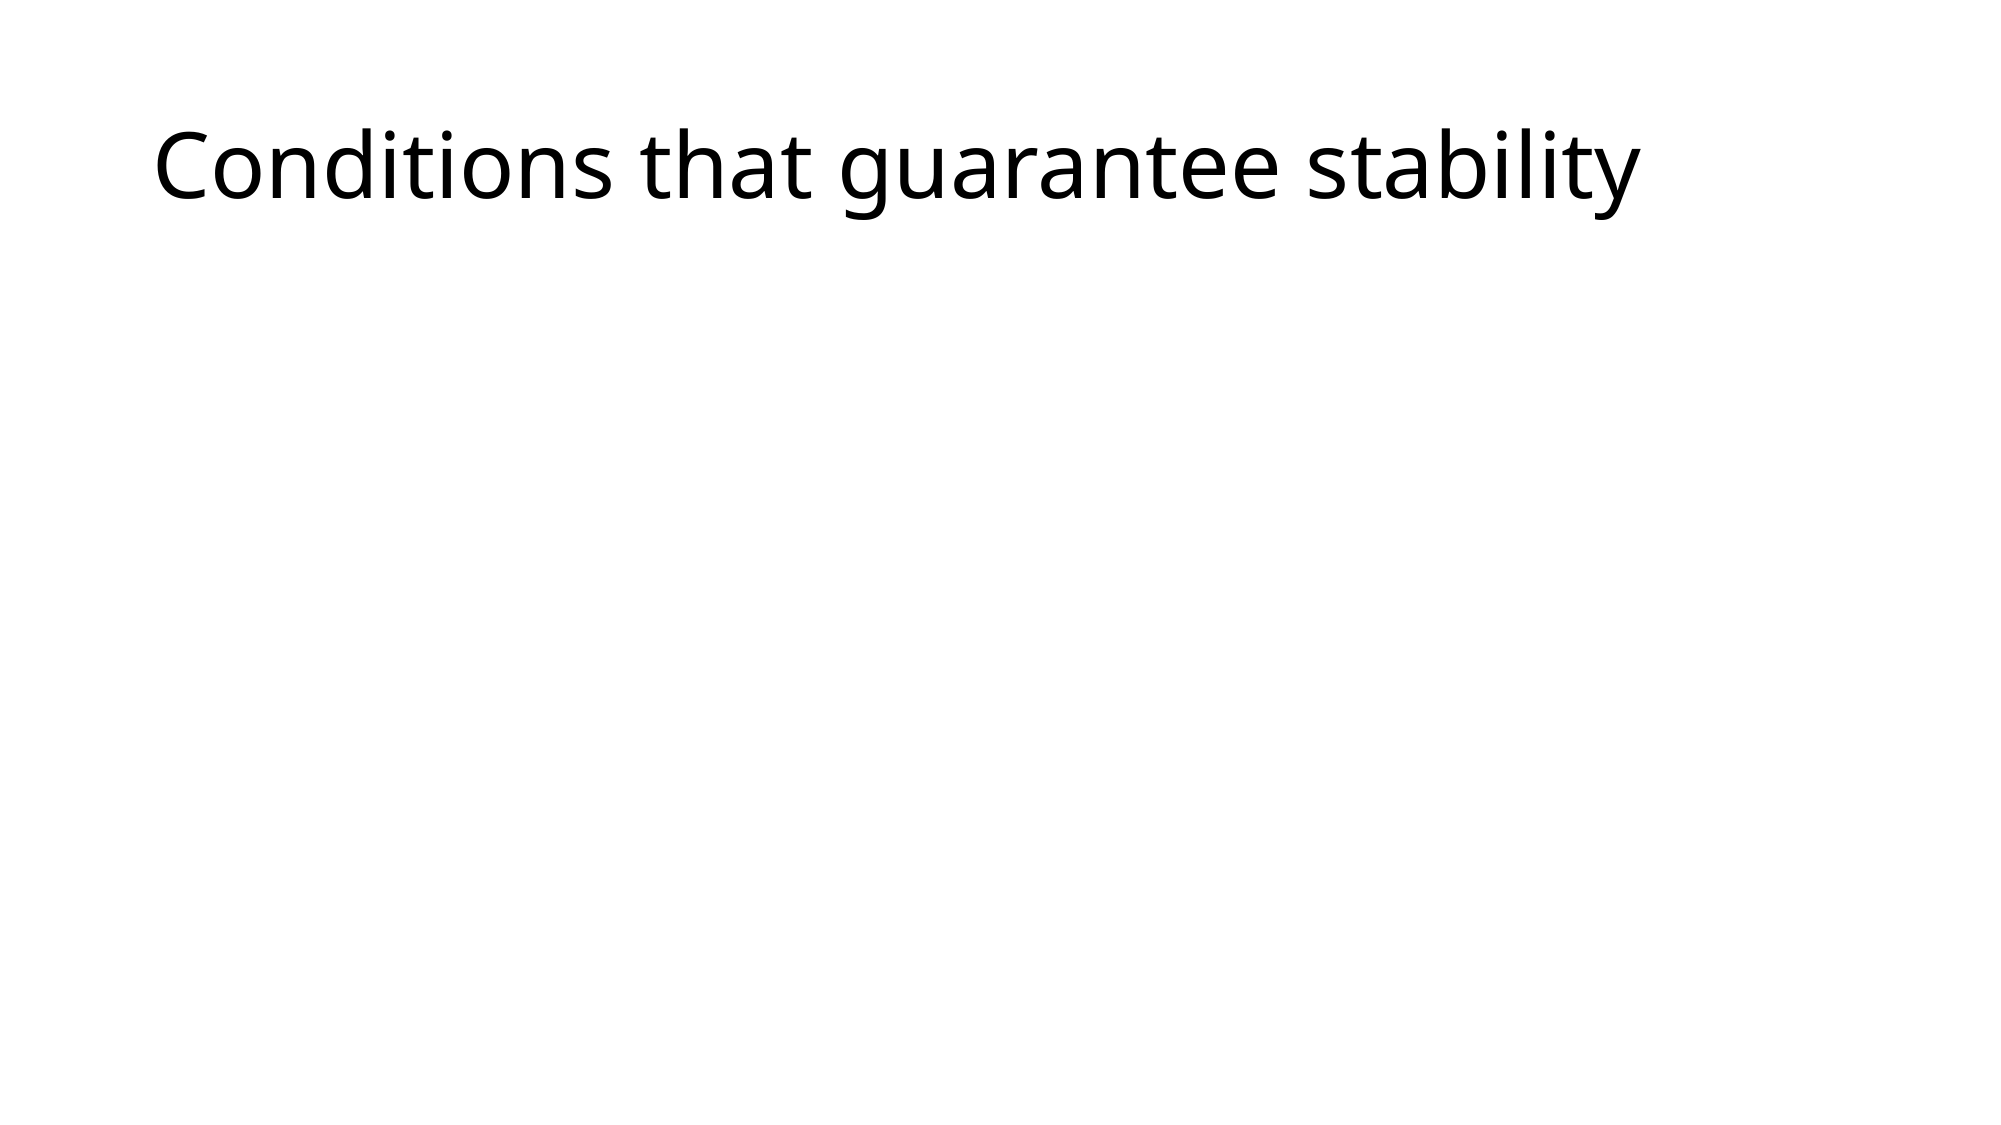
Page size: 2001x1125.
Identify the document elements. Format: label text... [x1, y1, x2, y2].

title Conditions that guarantee stability [137, 59, 1863, 278]
